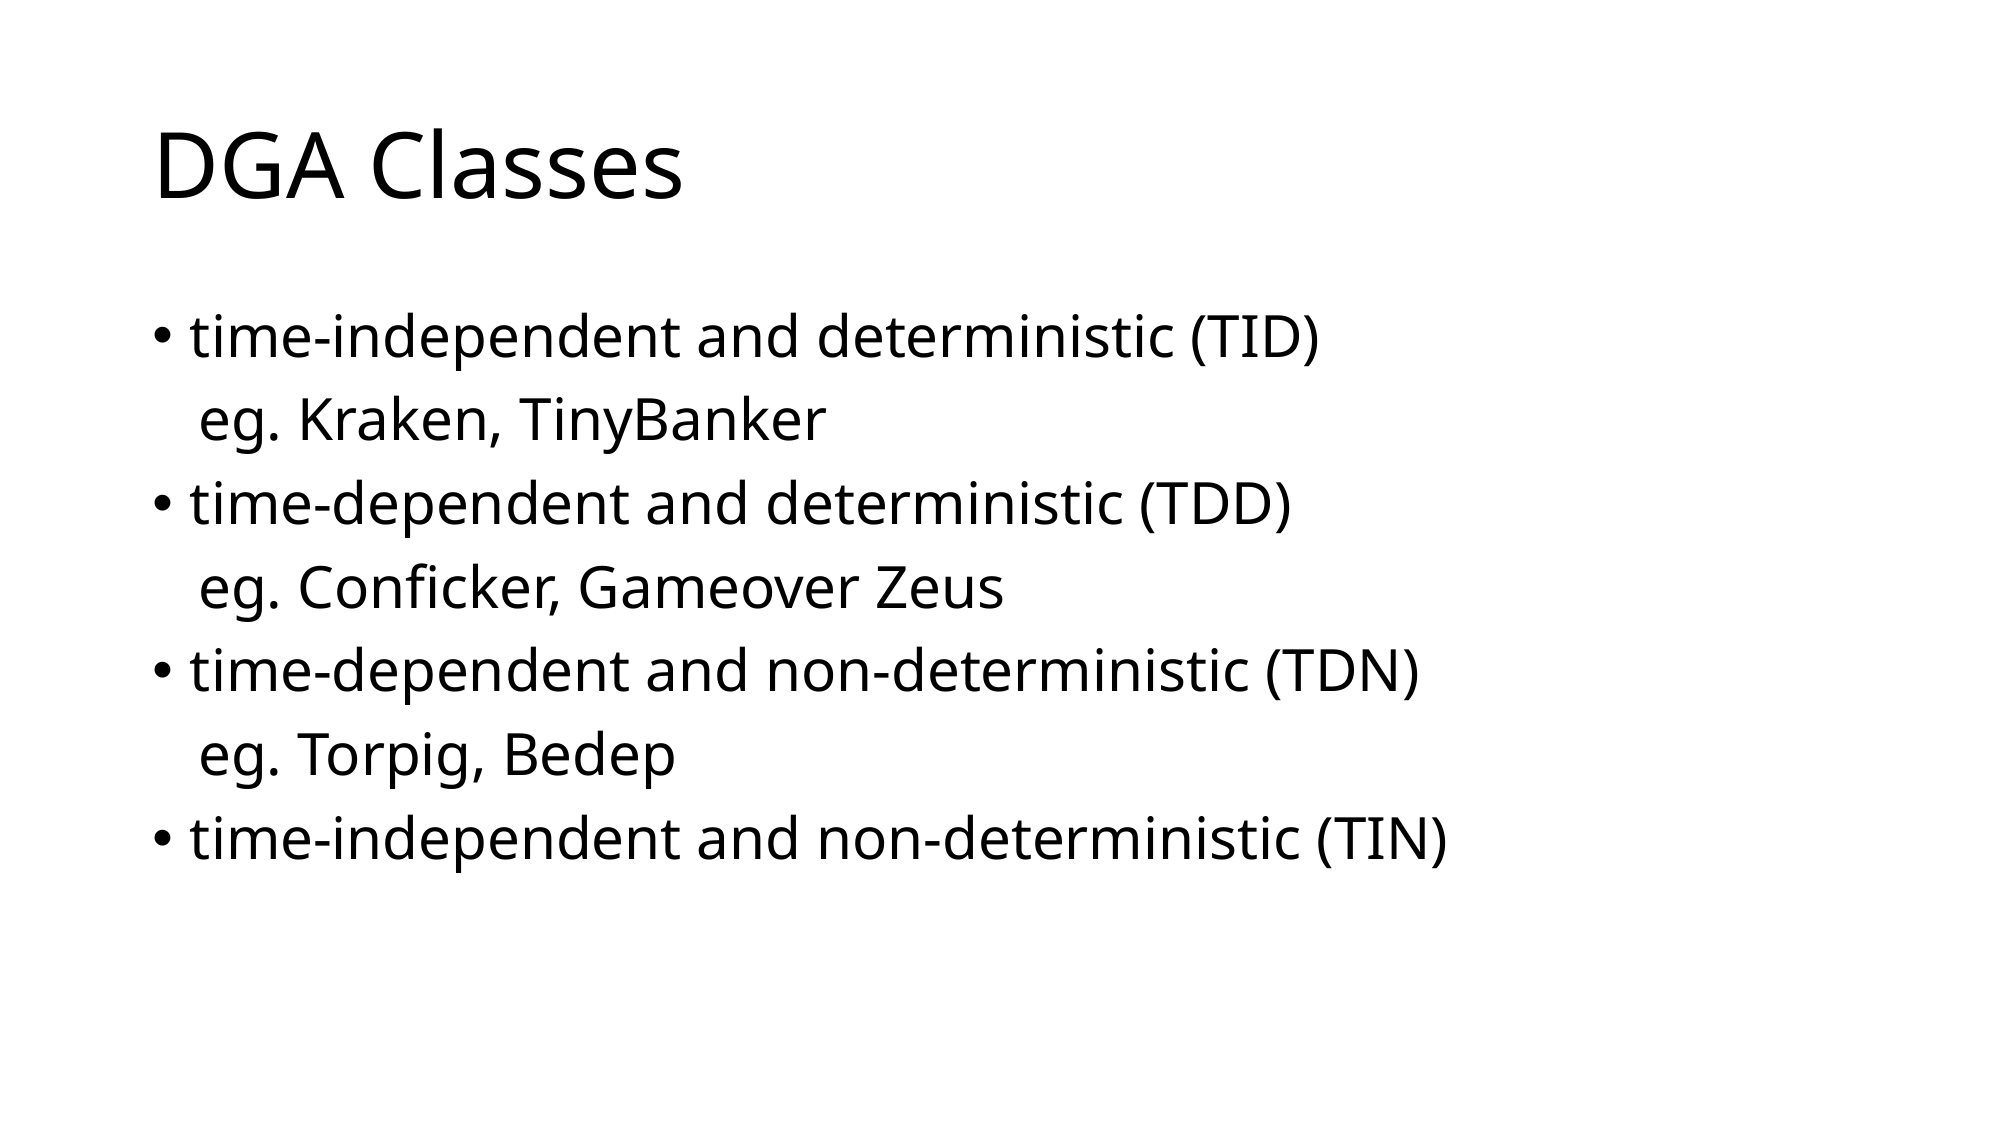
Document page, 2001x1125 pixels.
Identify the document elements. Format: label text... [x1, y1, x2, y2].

list time-independent and deterministic (TID) eg. Kraken, TinyBanker time-dependent and deterministic (TDD) eg. Conficker, Gameover Zeus time-dependent and non-deterministic (TDN) eg. Torpig, Bedep time-independent and non-deterministic (TIN) [137, 299, 1863, 1014]
title DGA Classes [137, 59, 1863, 278]
